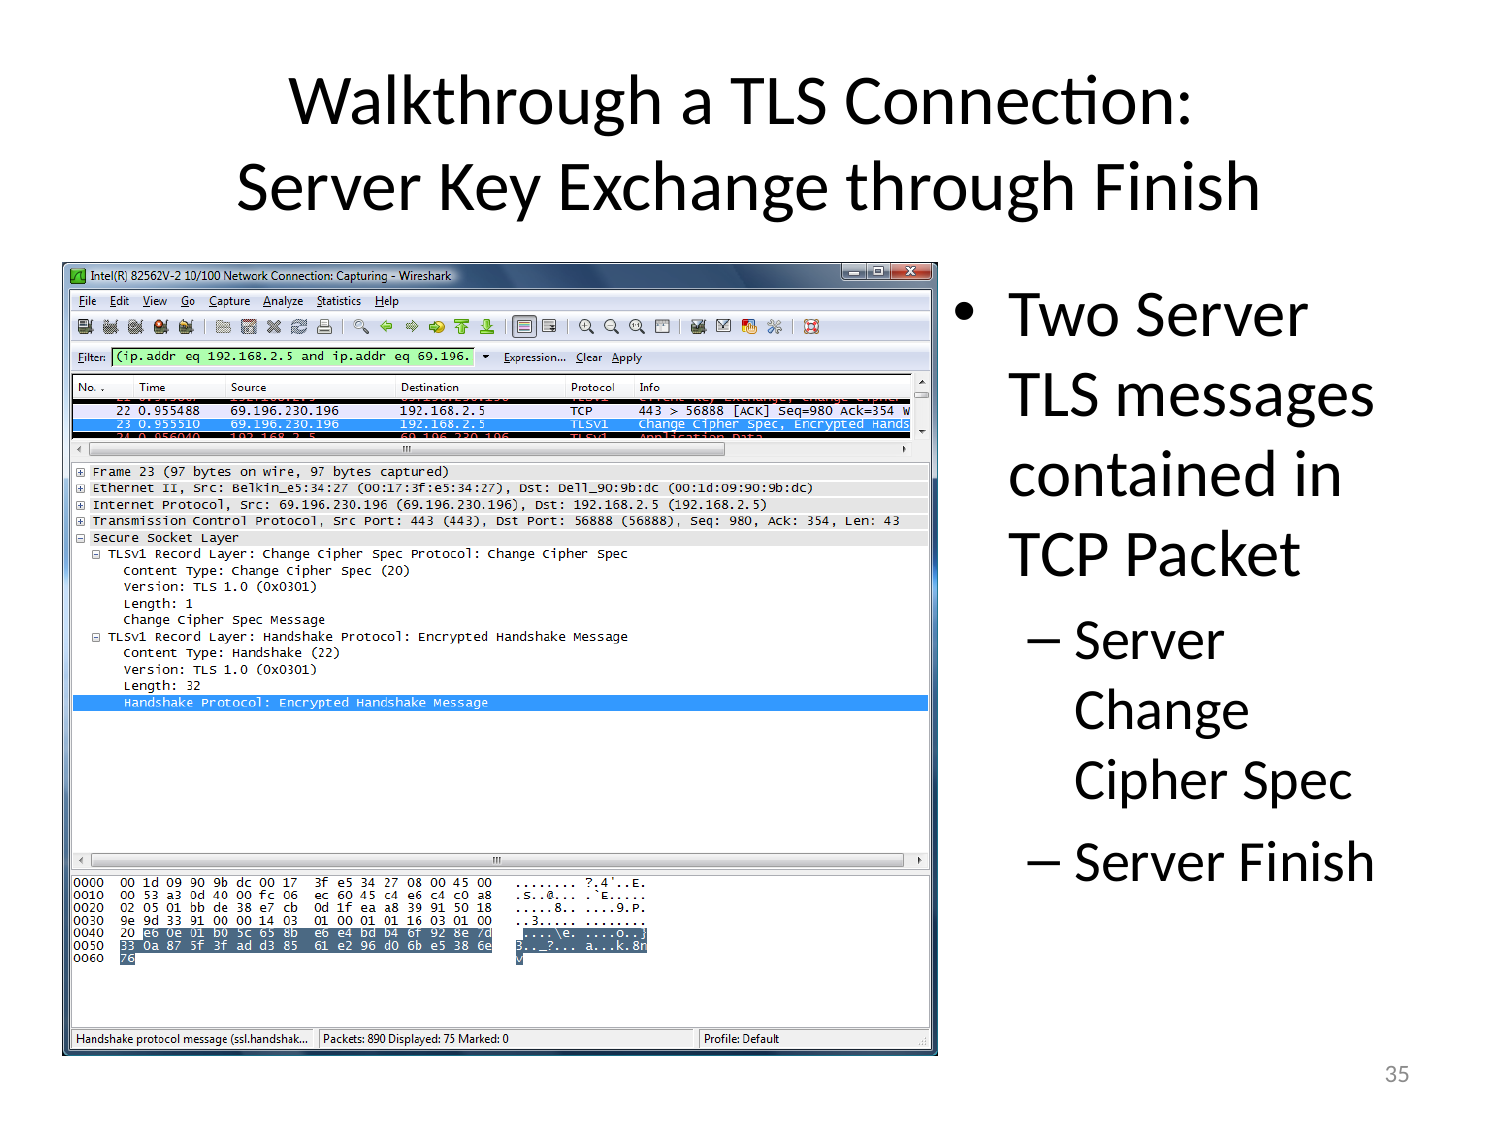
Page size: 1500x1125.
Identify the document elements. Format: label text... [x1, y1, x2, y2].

picture [62, 262, 938, 1057]
slide_number 35 [1074, 1042, 1425, 1103]
title Walkthrough a TLS Connection: Server Key Exchange through Finish [75, 45, 1425, 233]
list Two Server TLS messages contained in TCP Packet Server Change Cipher Spec Server Finish [938, 262, 1425, 1005]
